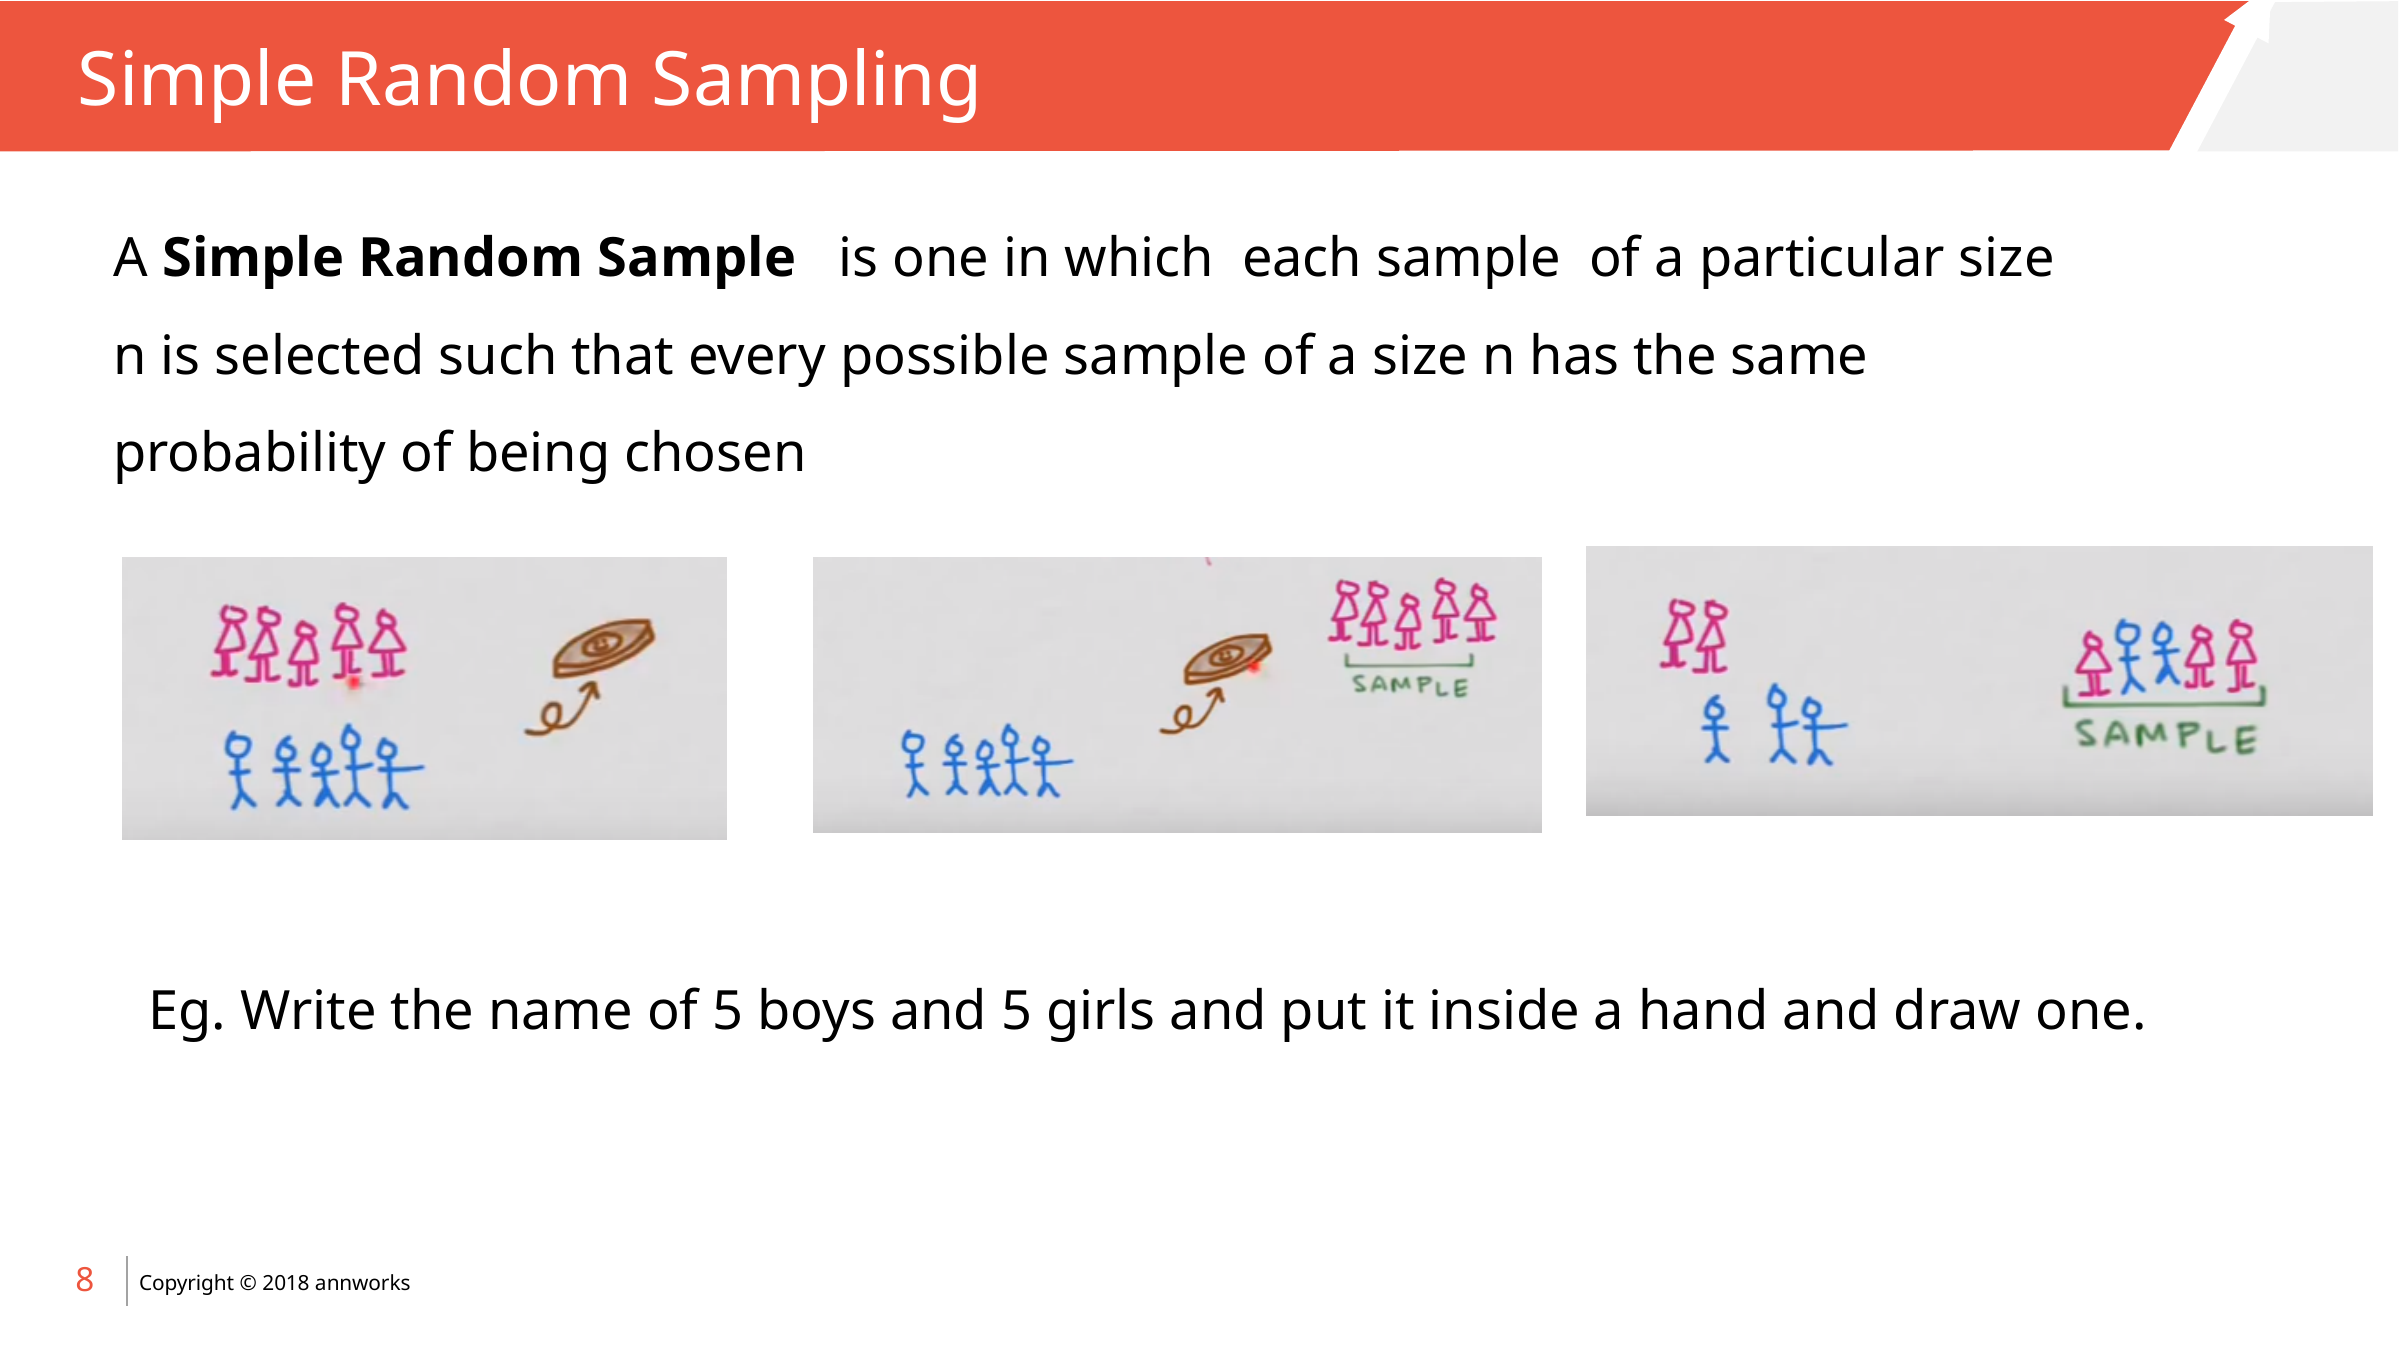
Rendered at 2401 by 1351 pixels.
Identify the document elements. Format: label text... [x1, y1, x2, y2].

picture [1586, 545, 2373, 816]
text_box Eg. Write the name of 5 boys and 5 girls and put it inside a hand and draw one. [133, 968, 2220, 1048]
text_box A Simple Random Sample is one in which each sample of a particular size n is selected such that every possible sample of a size n has the same probability of being chosen [98, 182, 2115, 490]
picture [121, 557, 727, 840]
slide_number 8 [75, 1260, 117, 1302]
picture [813, 557, 1542, 834]
title Simple Random Sampling [77, 24, 2328, 126]
